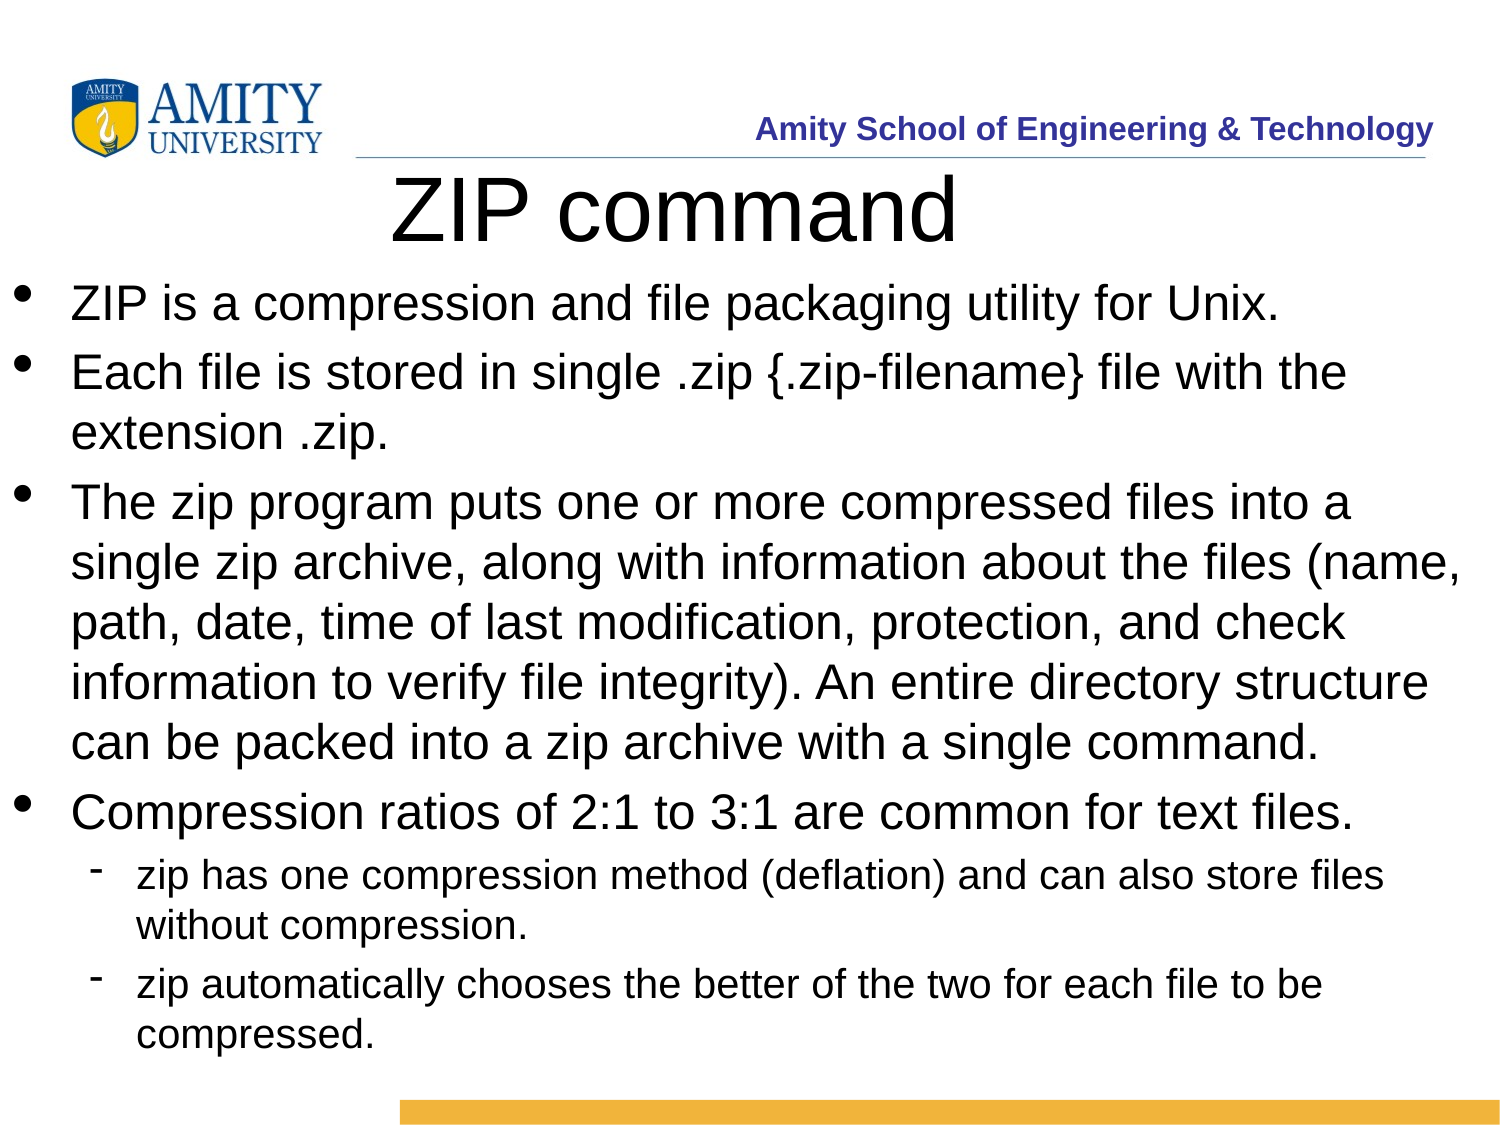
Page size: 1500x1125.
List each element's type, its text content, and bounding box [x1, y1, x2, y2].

picture [1193, 125, 1200, 137]
text_box ZIP is a compression and file packaging utility for Unix. Each file is stored in single .zip {.zip-filename} file with the extension .zip. The zip program puts one or more compressed files into a single zip archive, along with information about the files (name, path, date, time of last modification, protection, and check information to verify file integrity). An entire directory structure can be packed into a zip archive with a single command. Compression ratios of 2:1 to 3:1 are common for text files. zip has one compression method (deflation) and can also store files without compression. zip automatically chooses the better of the two for each file to be compressed. [0, 262, 1500, 1005]
picture [0, 0, 1500, 188]
picture [1064, 125, 1071, 137]
text_box ZIP command [0, 142, 1350, 262]
